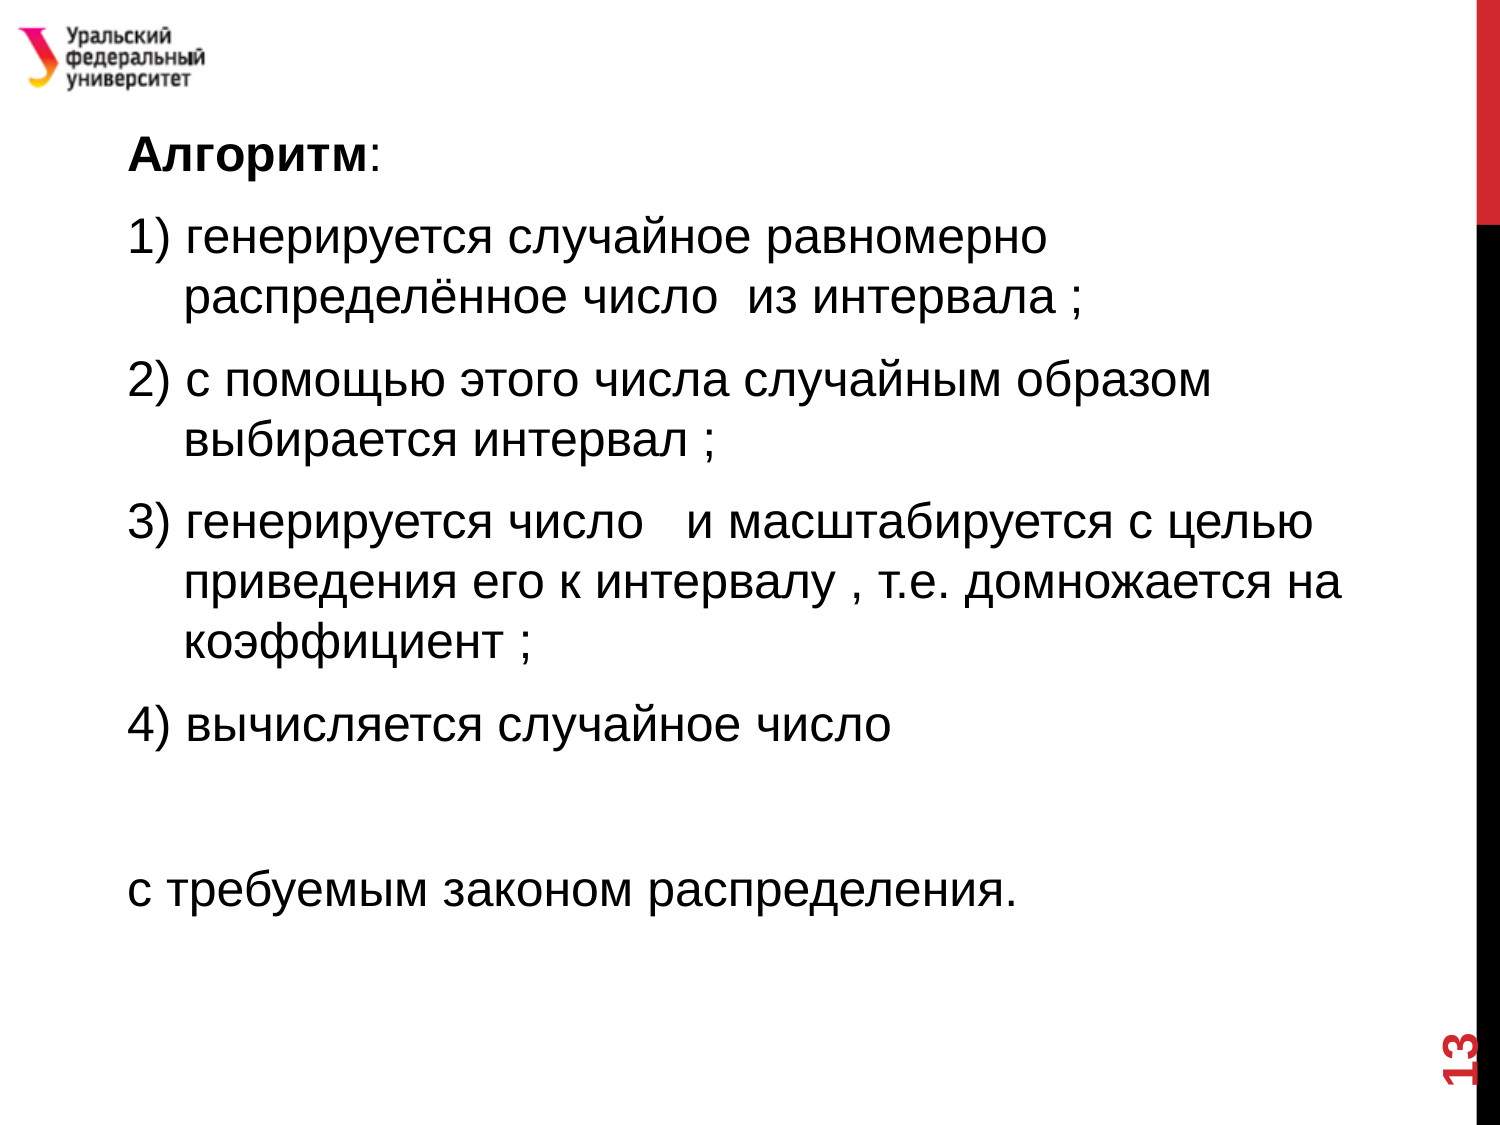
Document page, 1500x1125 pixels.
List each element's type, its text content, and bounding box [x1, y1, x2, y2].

slide_number 13 [1427, 887, 1488, 1104]
picture [0, 0, 211, 105]
